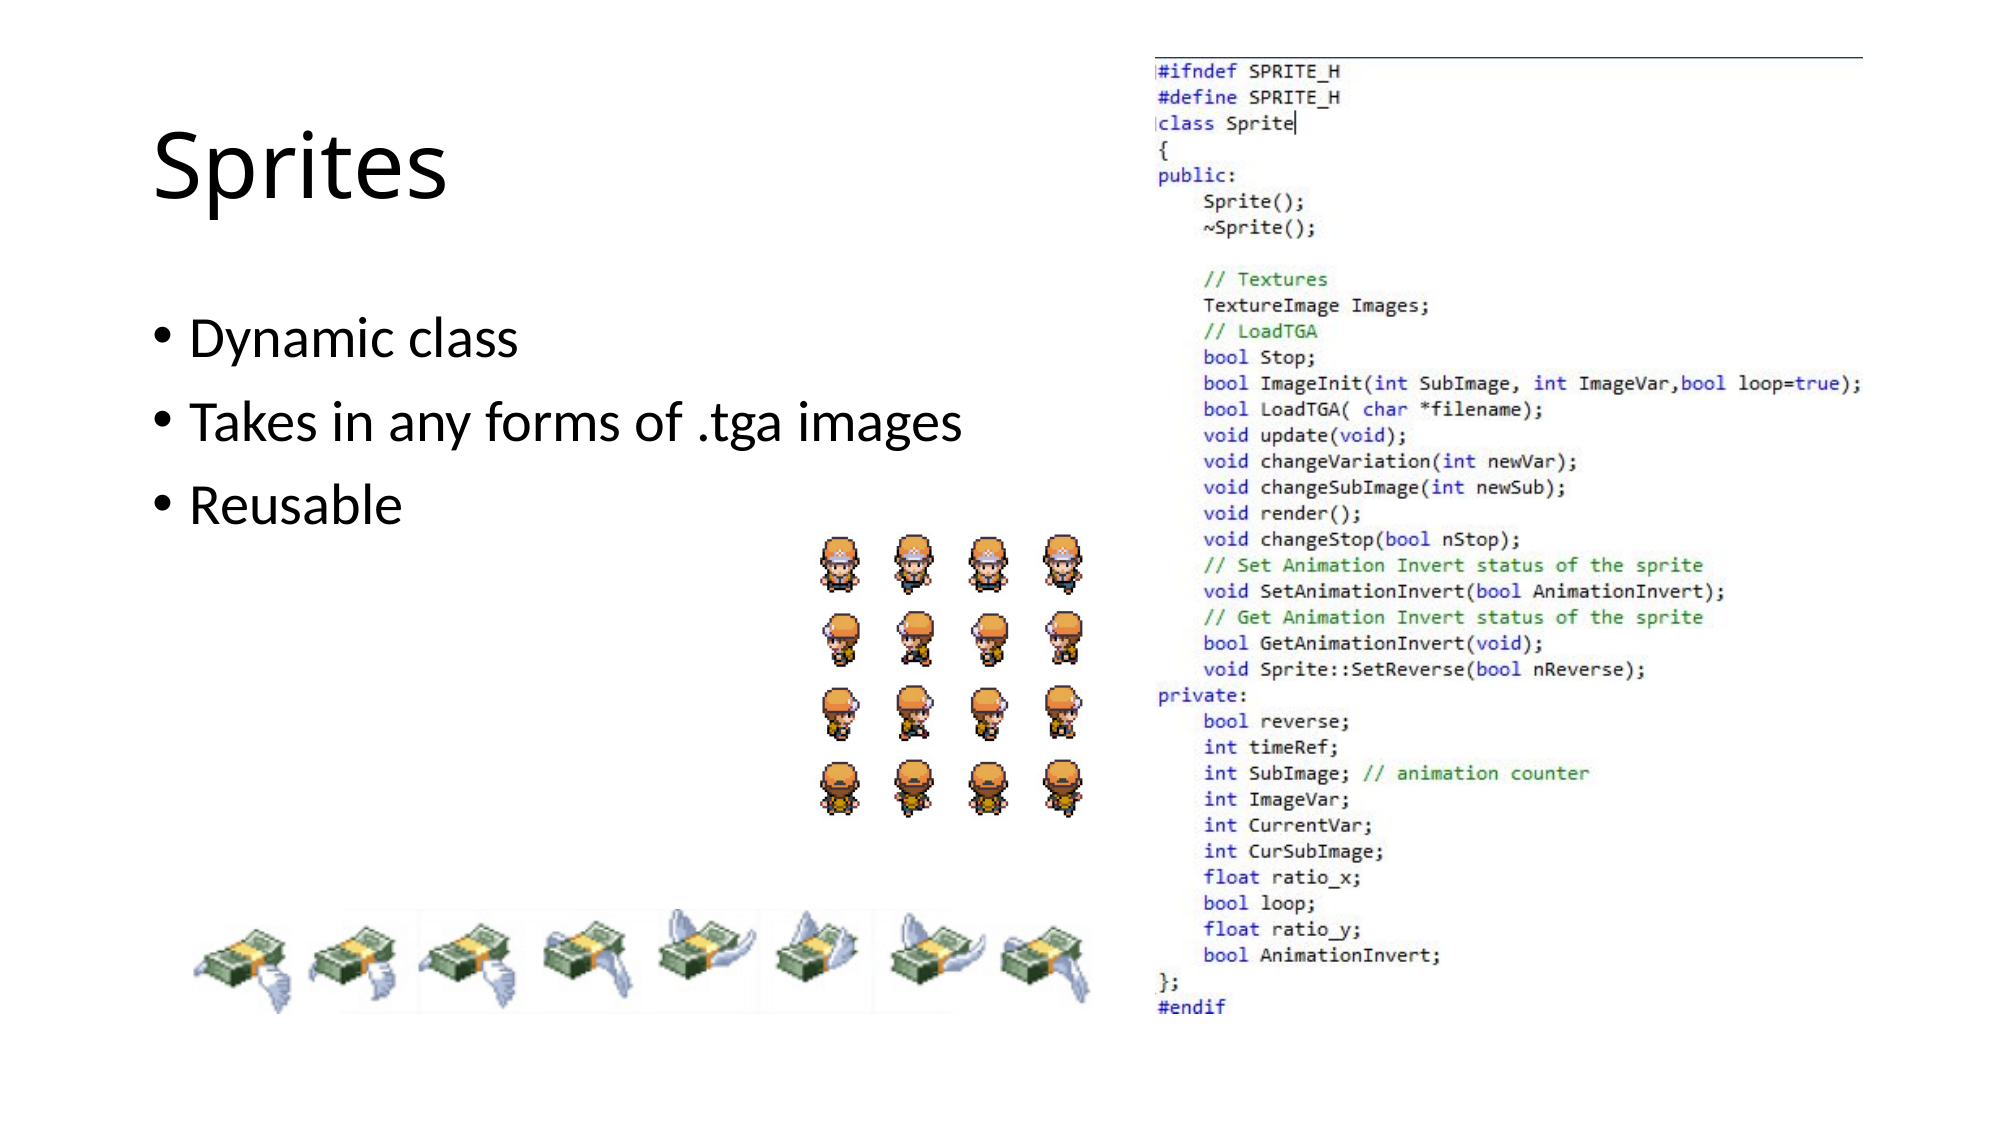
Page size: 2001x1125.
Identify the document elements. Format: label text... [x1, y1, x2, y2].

list Dynamic class Takes in any forms of .tga images Reusable [137, 299, 1155, 1014]
picture [1155, 57, 1863, 1014]
picture [804, 523, 1101, 820]
title Sprites [137, 59, 1155, 278]
picture [192, 909, 1101, 1014]
